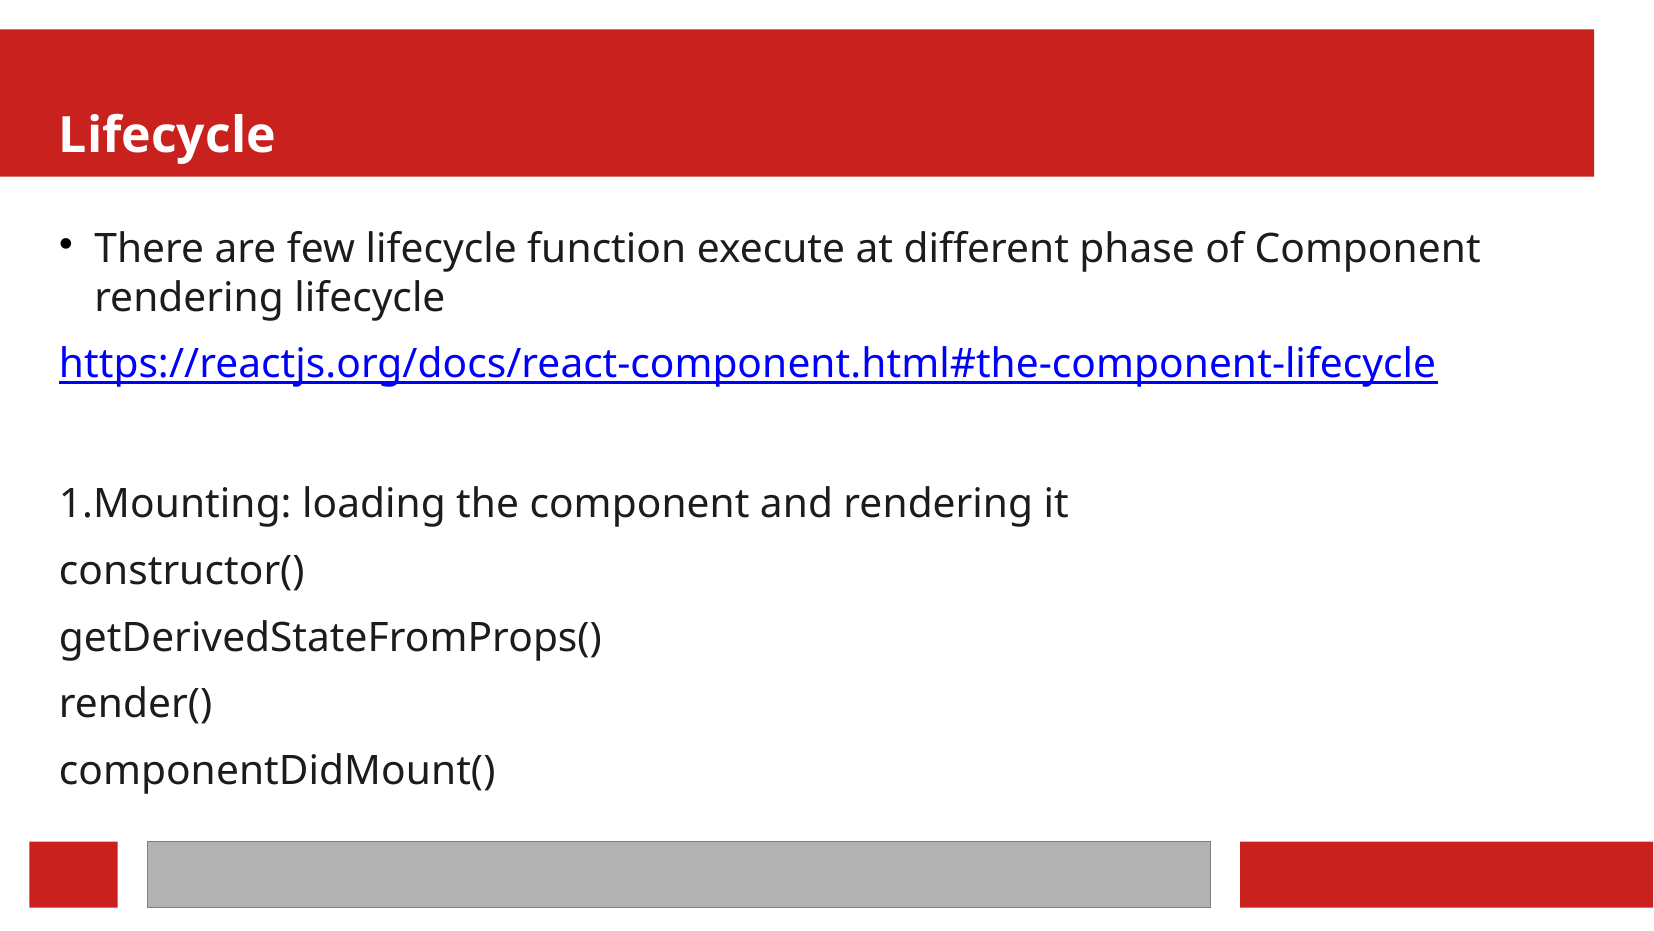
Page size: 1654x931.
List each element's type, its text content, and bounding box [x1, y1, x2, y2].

text_box There are few lifecycle function execute at different phase of Component rendering lifecycle https://reactjs.org/docs/react-component.html#the-component-lifecycle 1.Mounting: loading the component and rendering it constructor() getDerivedStateFromProps() render() componentDidMount() [58, 221, 1565, 797]
text_box Lifecycle [58, 44, 1595, 162]
